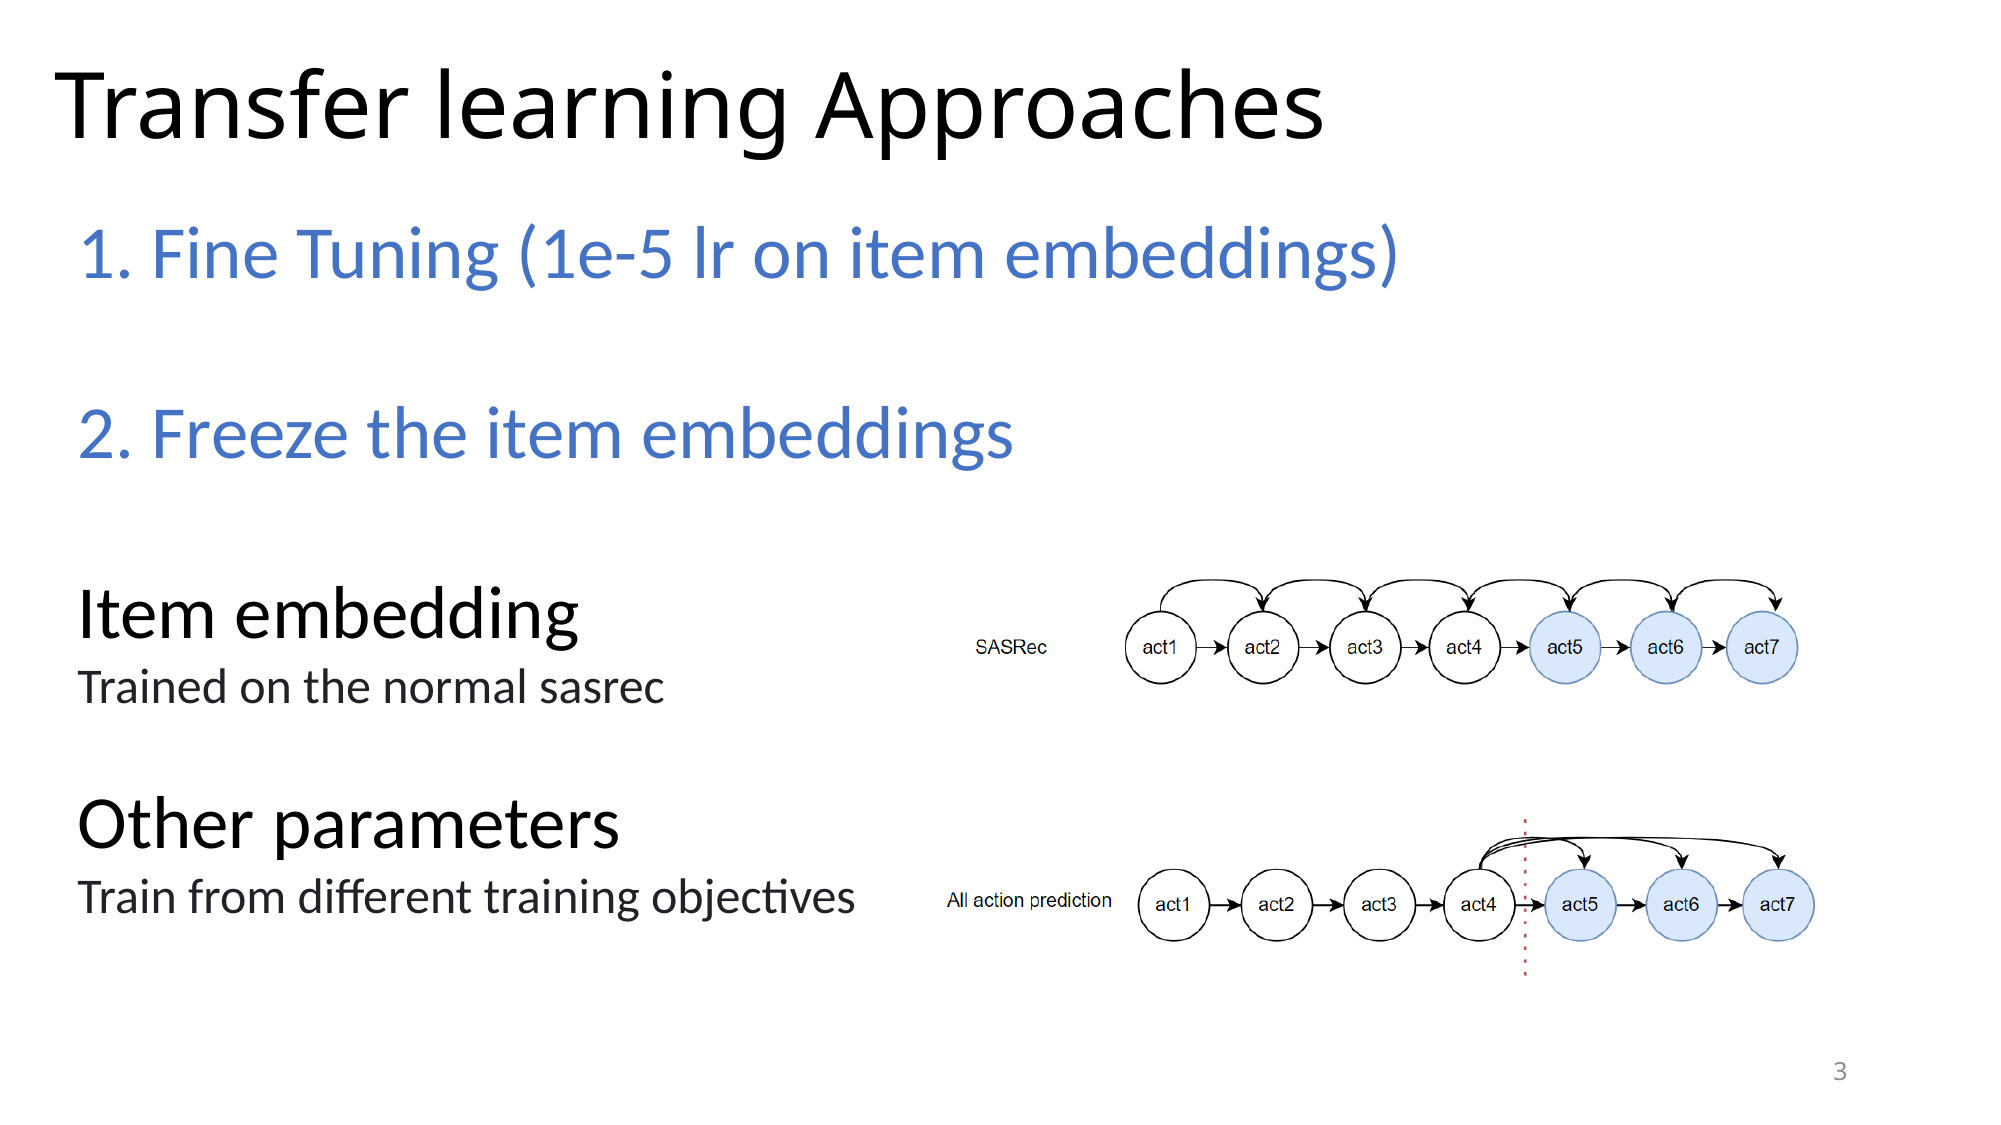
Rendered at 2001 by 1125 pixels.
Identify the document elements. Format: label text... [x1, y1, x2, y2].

picture [923, 564, 1830, 693]
slide_number 3 [1579, 1042, 1863, 1103]
text_box 1. Fine Tuning (1e-5 lr on item embeddings) 2. Freeze the item embeddings Item embedding Trained on the normal sasrec Other parameters Train from different training objectives [62, 196, 1579, 1125]
picture [901, 800, 1852, 1001]
title Transfer learning Approaches [39, 0, 1765, 218]
